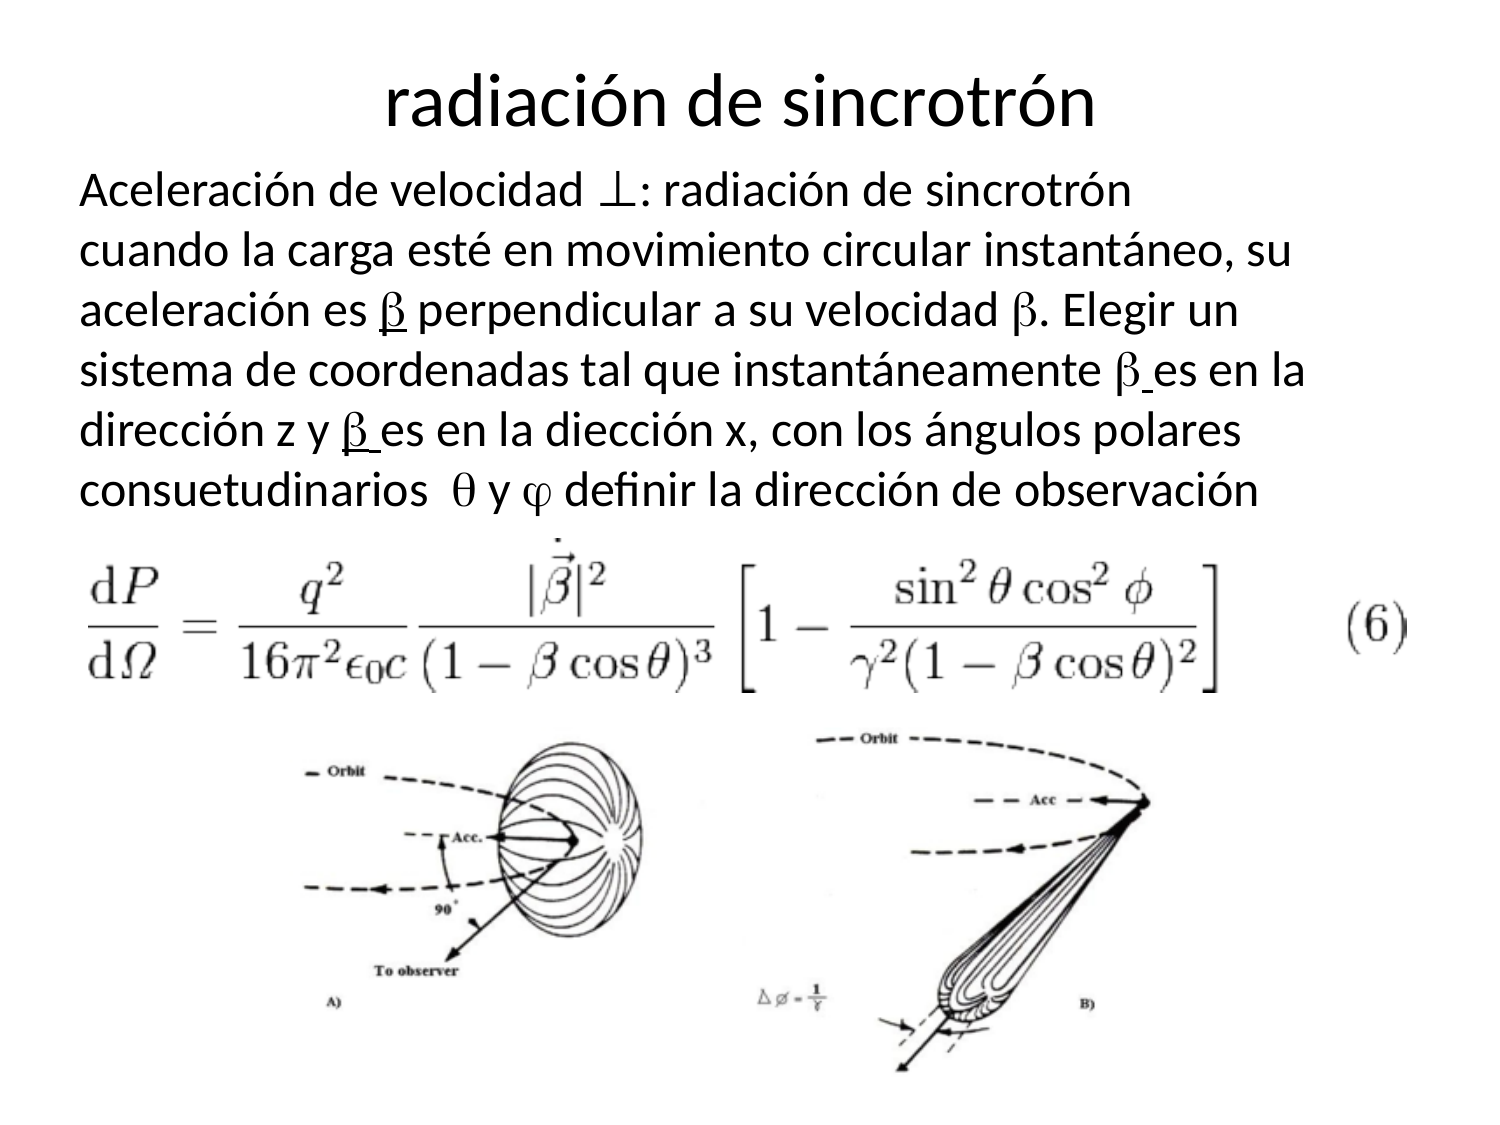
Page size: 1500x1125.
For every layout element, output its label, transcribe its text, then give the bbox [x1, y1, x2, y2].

title radiación de sincrotrón [112, 42, 1388, 148]
picture [289, 727, 1163, 1083]
picture [88, 538, 1408, 693]
text_box Aceleración de velocidad ⊥: radiación de sincrotrón cuando la carga esté en movimiento circular instantáneo, su aceleración es  perpendicular a su velocidad . Elegir un sistema de coordenadas tal que instantáneamente  es en la dirección z y  es en la diección x, con los ángulos polares consuetudinarios  y  definir la dirección de observación [64, 148, 1412, 524]
